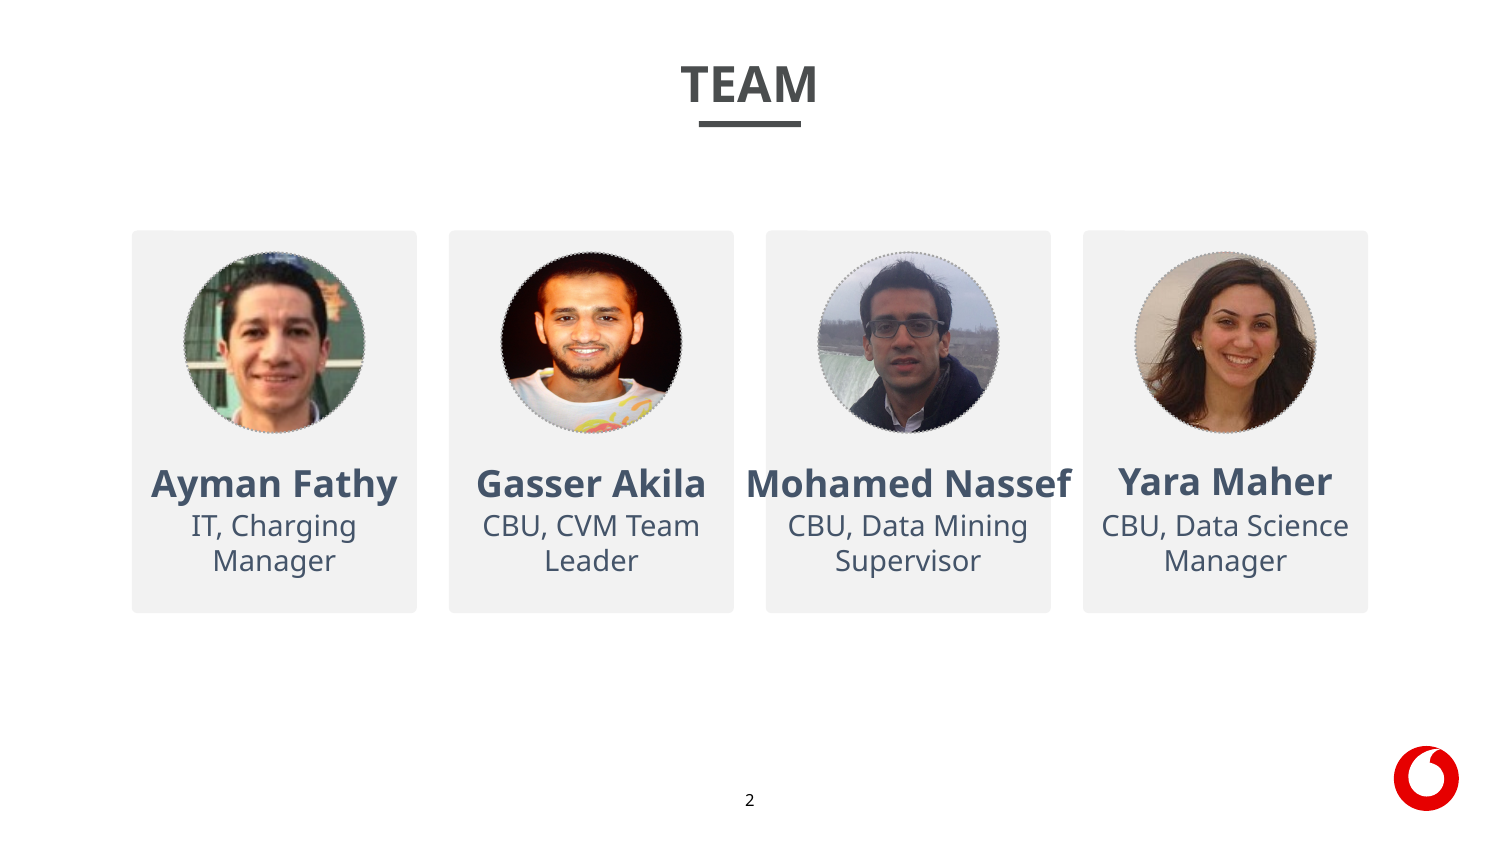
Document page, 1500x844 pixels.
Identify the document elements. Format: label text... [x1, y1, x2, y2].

text_box CBU, Data Science Manager [1098, 507, 1353, 554]
text_box CBU, CVM Team Leader [457, 507, 726, 555]
text_box Yara Maher [1118, 457, 1334, 503]
text_box Mohamed Nassef [745, 460, 1072, 506]
text_box [816, 250, 1001, 435]
text_box CBU, Data Mining Supervisor [781, 507, 1036, 555]
text_box [499, 250, 684, 435]
text_box [1133, 250, 1318, 435]
text_box [765, 230, 1051, 460]
text_box Gasser Akila [475, 460, 708, 506]
text_box [182, 250, 367, 435]
text_box IT, Charging Manager [146, 507, 402, 555]
text_box [448, 230, 734, 614]
text_box [1083, 230, 1369, 614]
text_box [131, 230, 417, 614]
slide_number 2 [716, 773, 784, 813]
text_box [765, 506, 1051, 614]
text_box Ayman Fathy [151, 460, 398, 506]
title TEAM [213, 33, 1287, 144]
